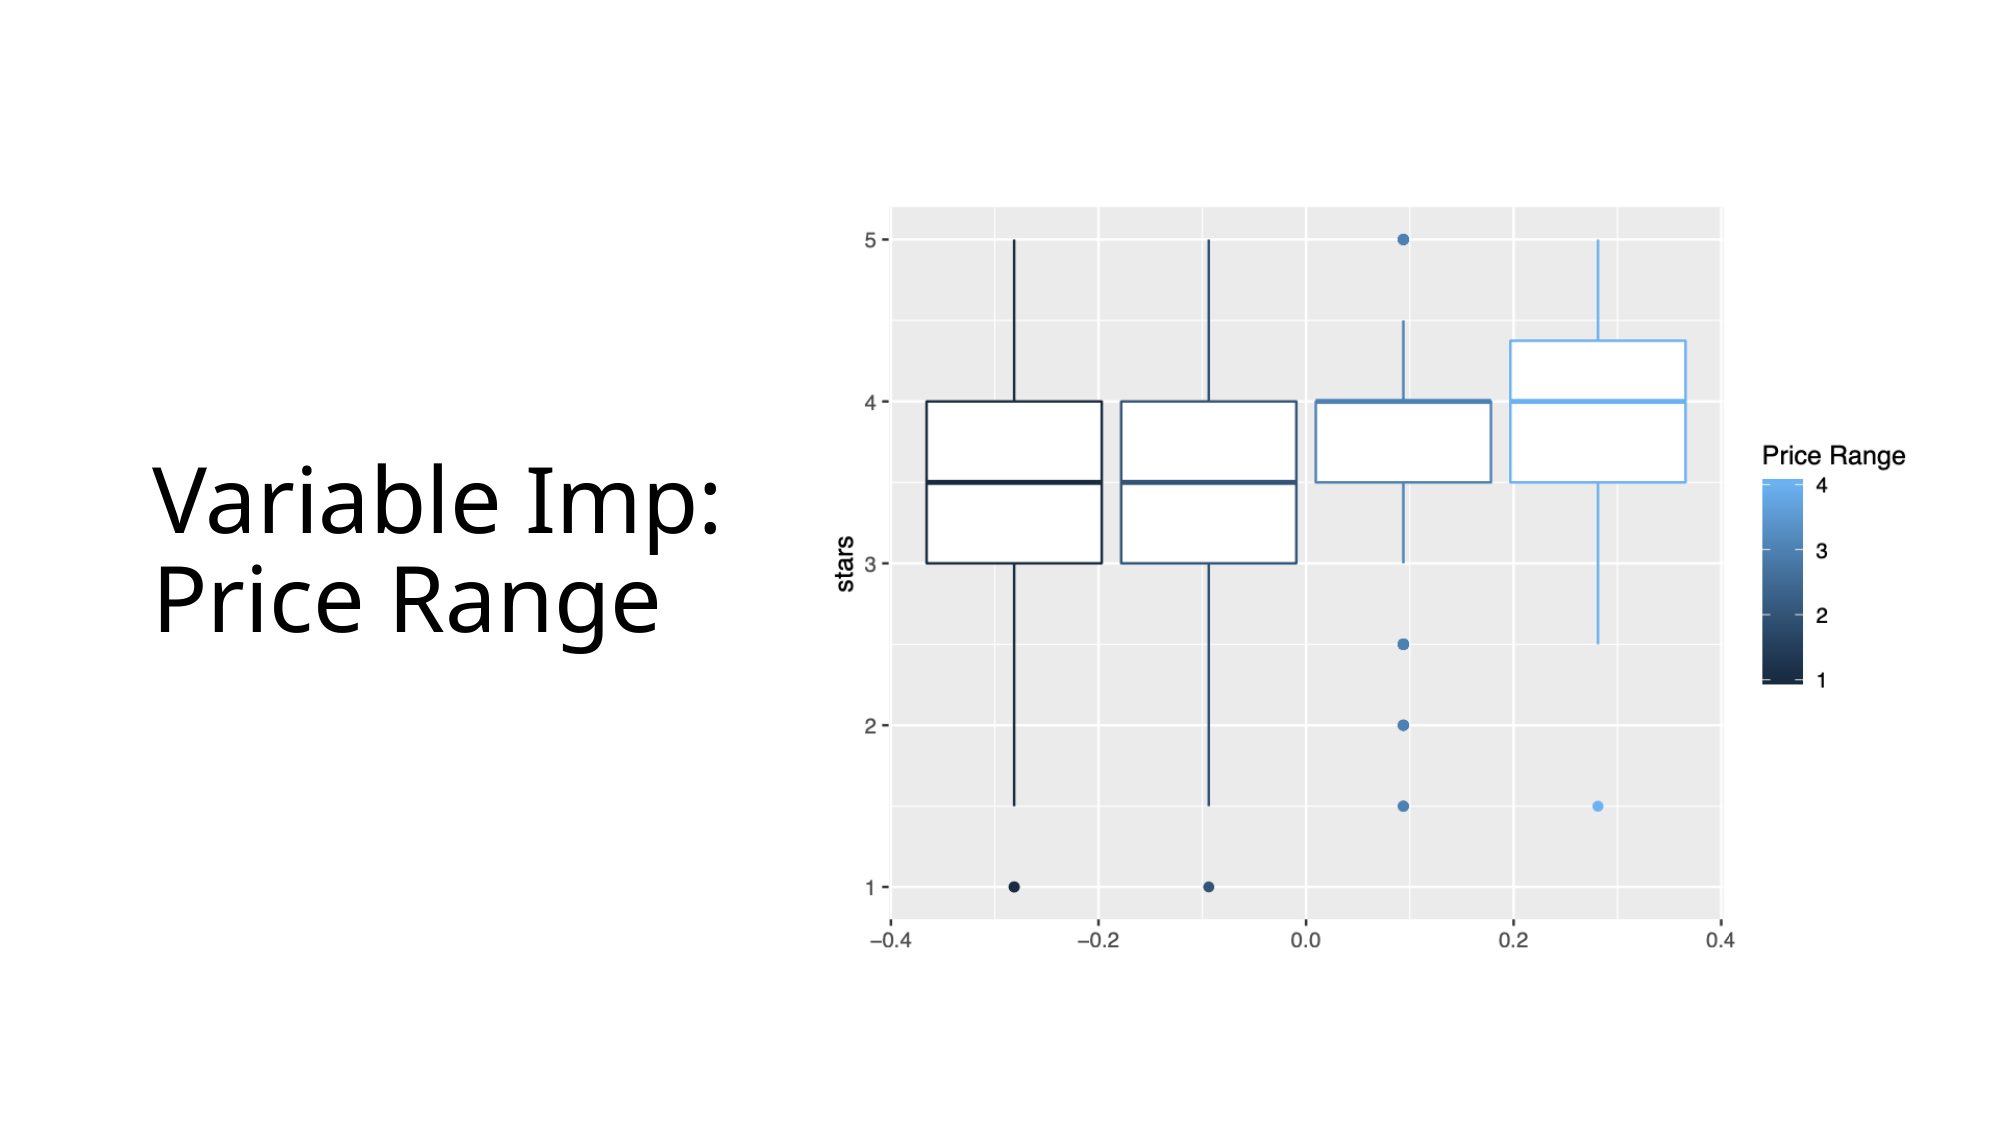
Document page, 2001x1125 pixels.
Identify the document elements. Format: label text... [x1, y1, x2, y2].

title Variable Imp: Price Range [137, 101, 742, 1005]
picture [813, 189, 1926, 963]
